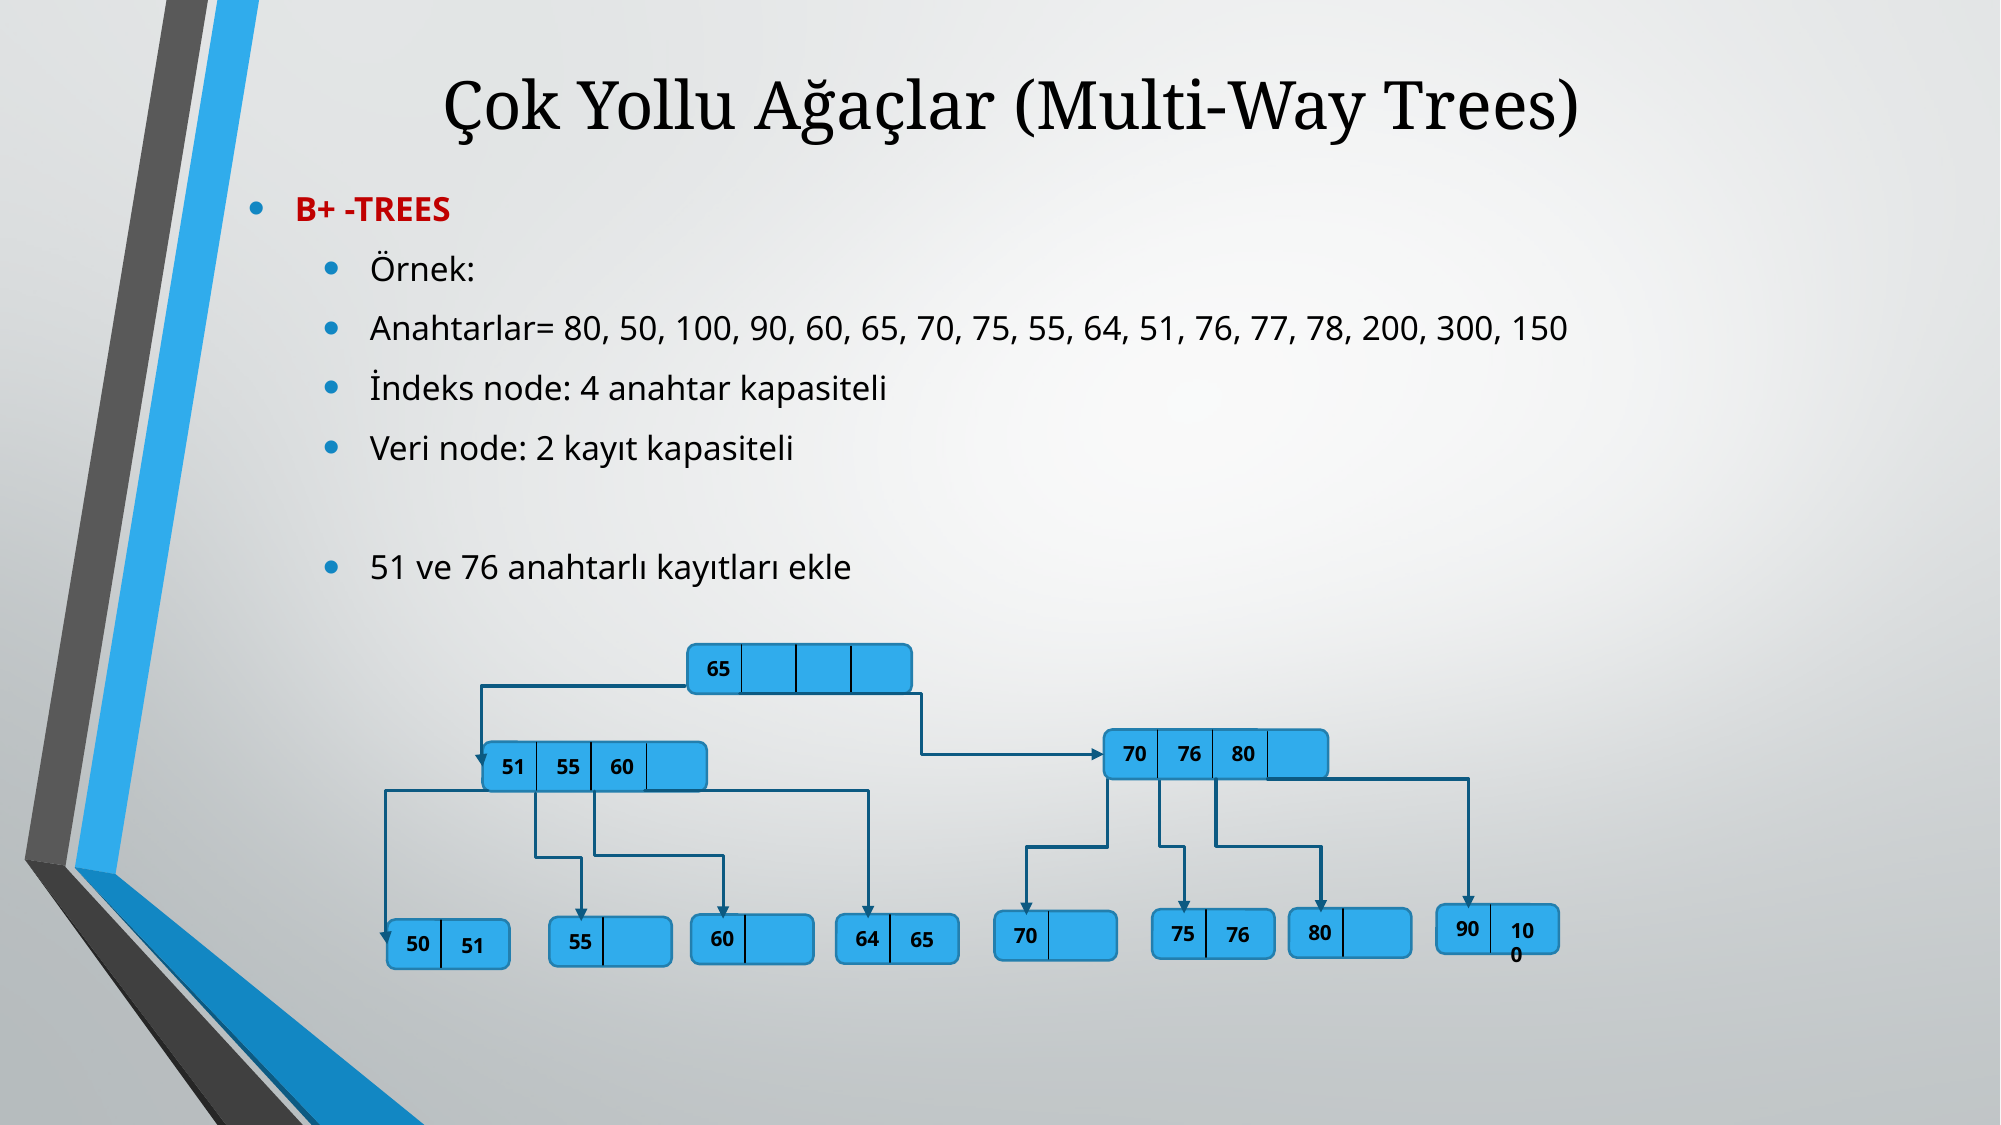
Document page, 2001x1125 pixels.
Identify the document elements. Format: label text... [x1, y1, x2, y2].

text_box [386, 644, 1560, 970]
list B+ -TREES Örnek: Anahtarlar= 80, 50, 100, 90, 60, 65, 70, 75, 55, 64, 51, 76, 77, 78, 200, 300, 150 İndeks node: 4 anahtar kapasiteli Veri node: 2 kayıt kapasiteli 51 ve 76 anahtarlı kayıtları ekle [232, 160, 1864, 645]
title Çok Yollu Ağaçlar (Multi-Way Trees) [232, 24, 1792, 160]
